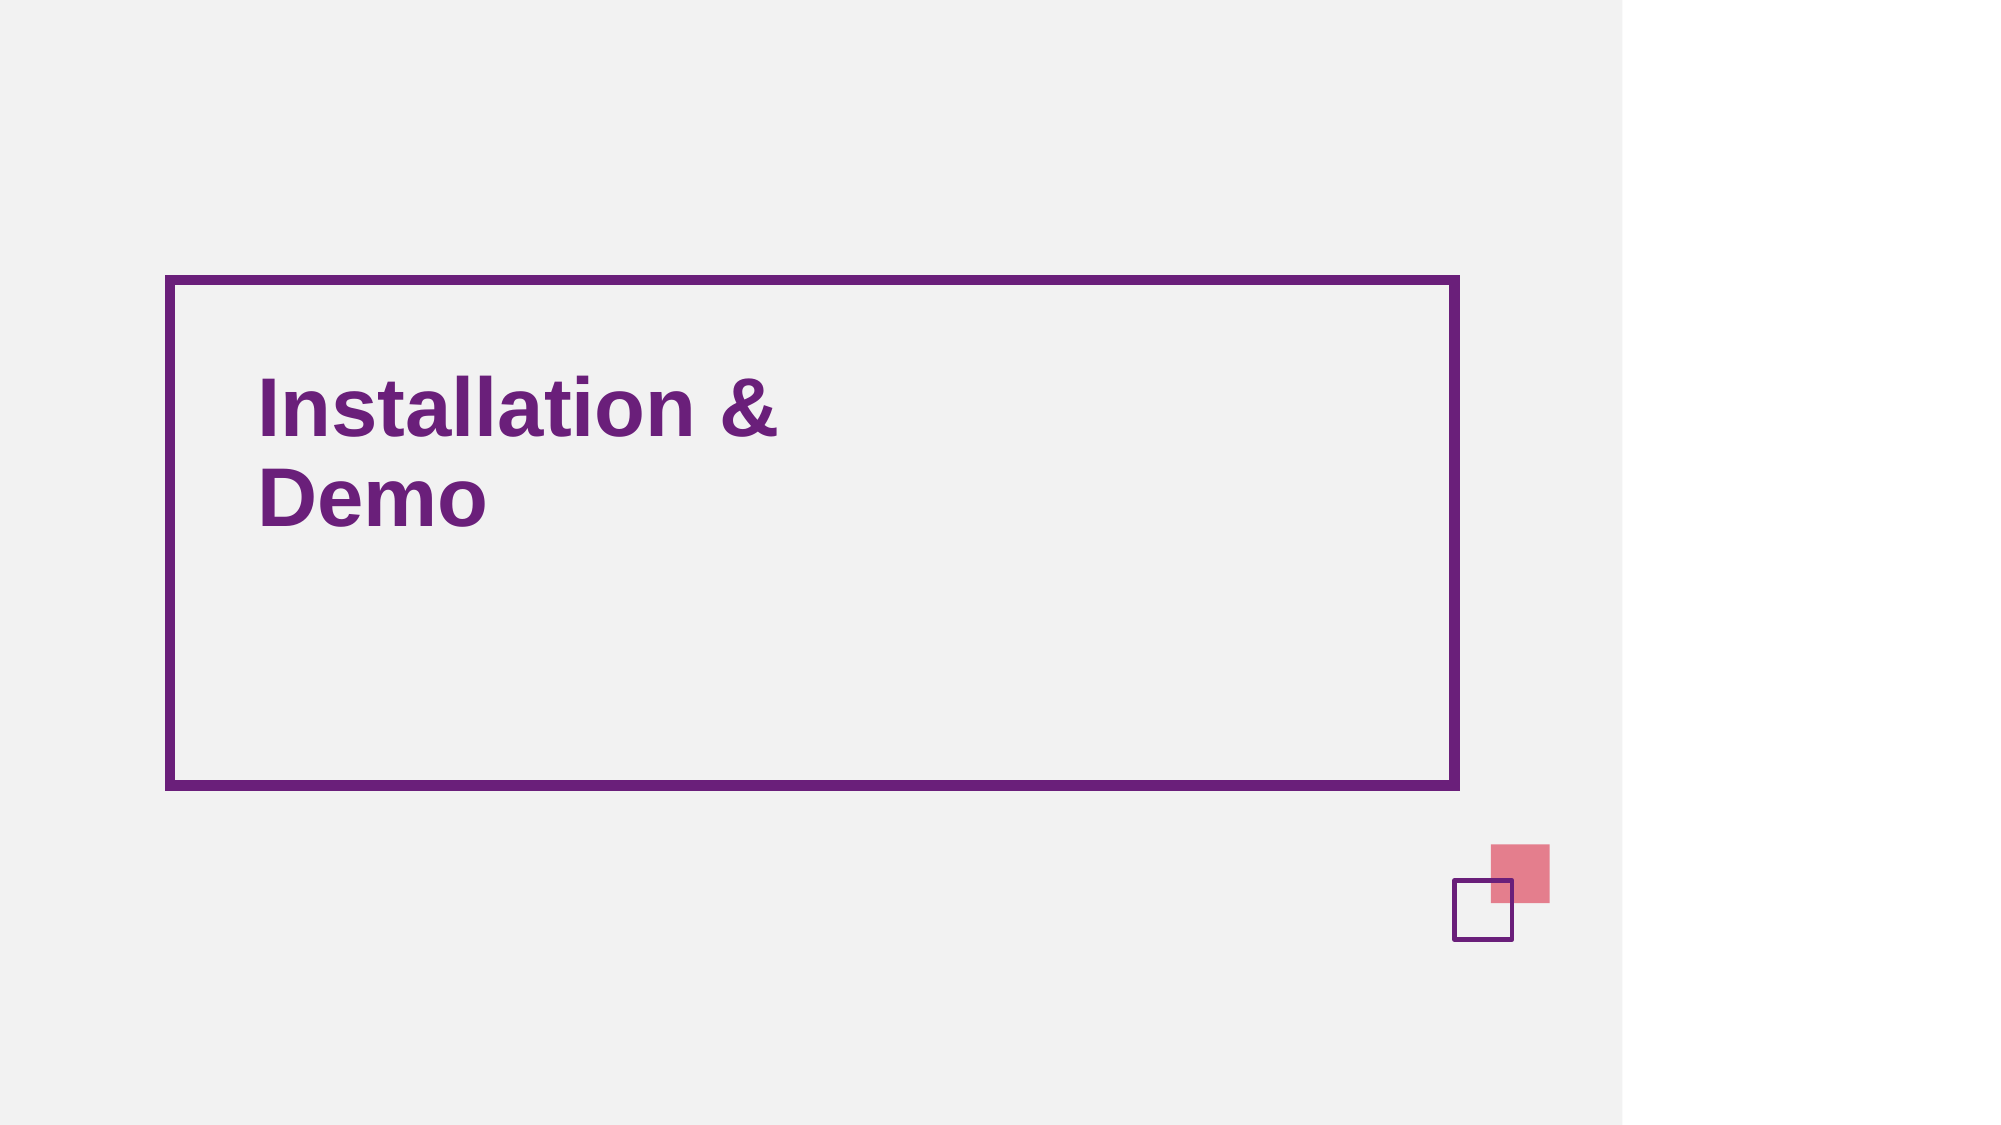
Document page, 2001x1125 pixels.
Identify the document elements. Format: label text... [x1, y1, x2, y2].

text_box Installation & Demo [242, 357, 1381, 703]
